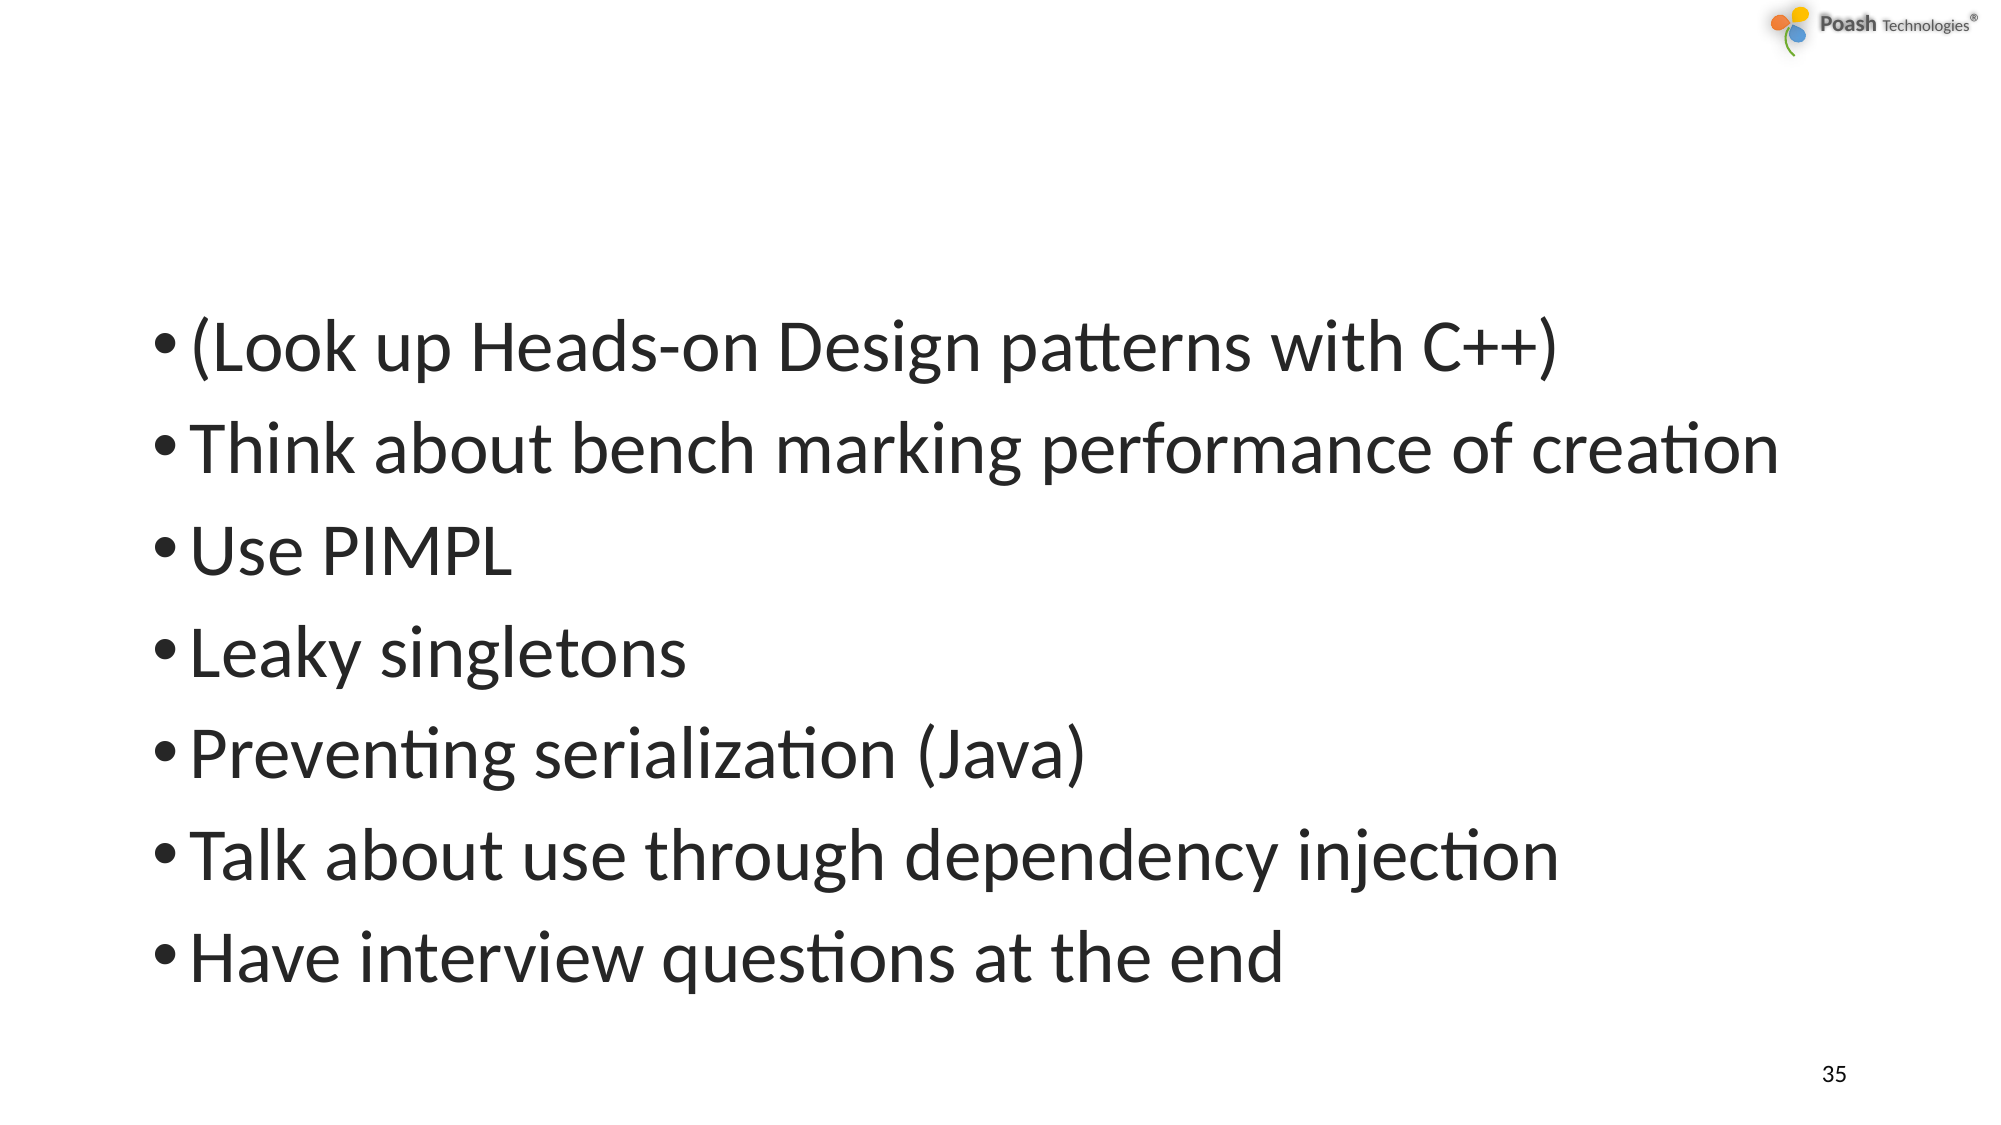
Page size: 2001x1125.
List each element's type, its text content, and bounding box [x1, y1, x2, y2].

slide_number 35 [1412, 1042, 1863, 1103]
list (Look up Heads-on Design patterns with C++) Think about bench marking performance of creation Use PIMPL Leaky singletons Preventing serialization (Java) Talk about use through dependency injection Have interview questions at the end [137, 299, 1863, 1014]
